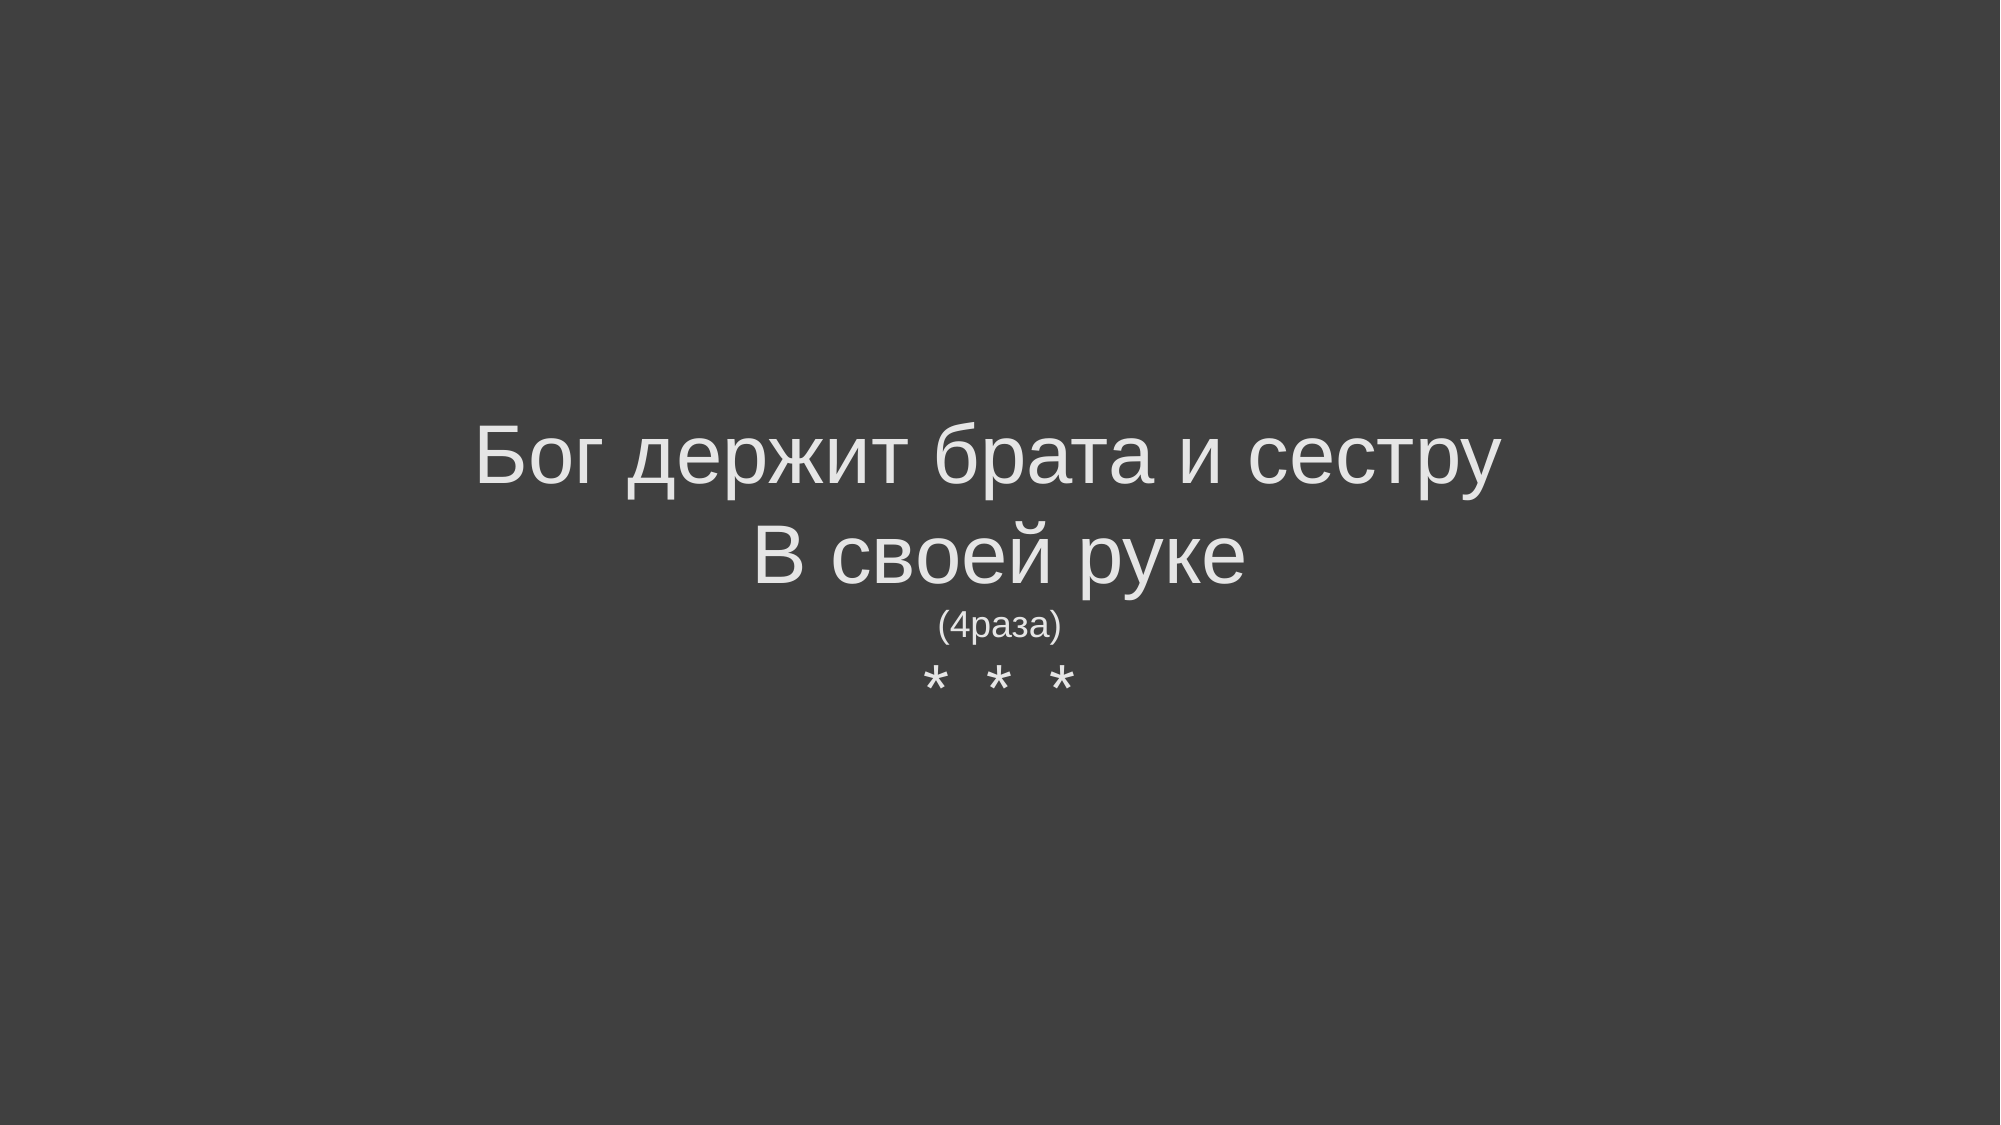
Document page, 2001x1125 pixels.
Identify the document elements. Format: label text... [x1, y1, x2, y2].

text_box Бог держит брата и сестру В своей руке (4раза) * * * [456, 392, 1544, 733]
